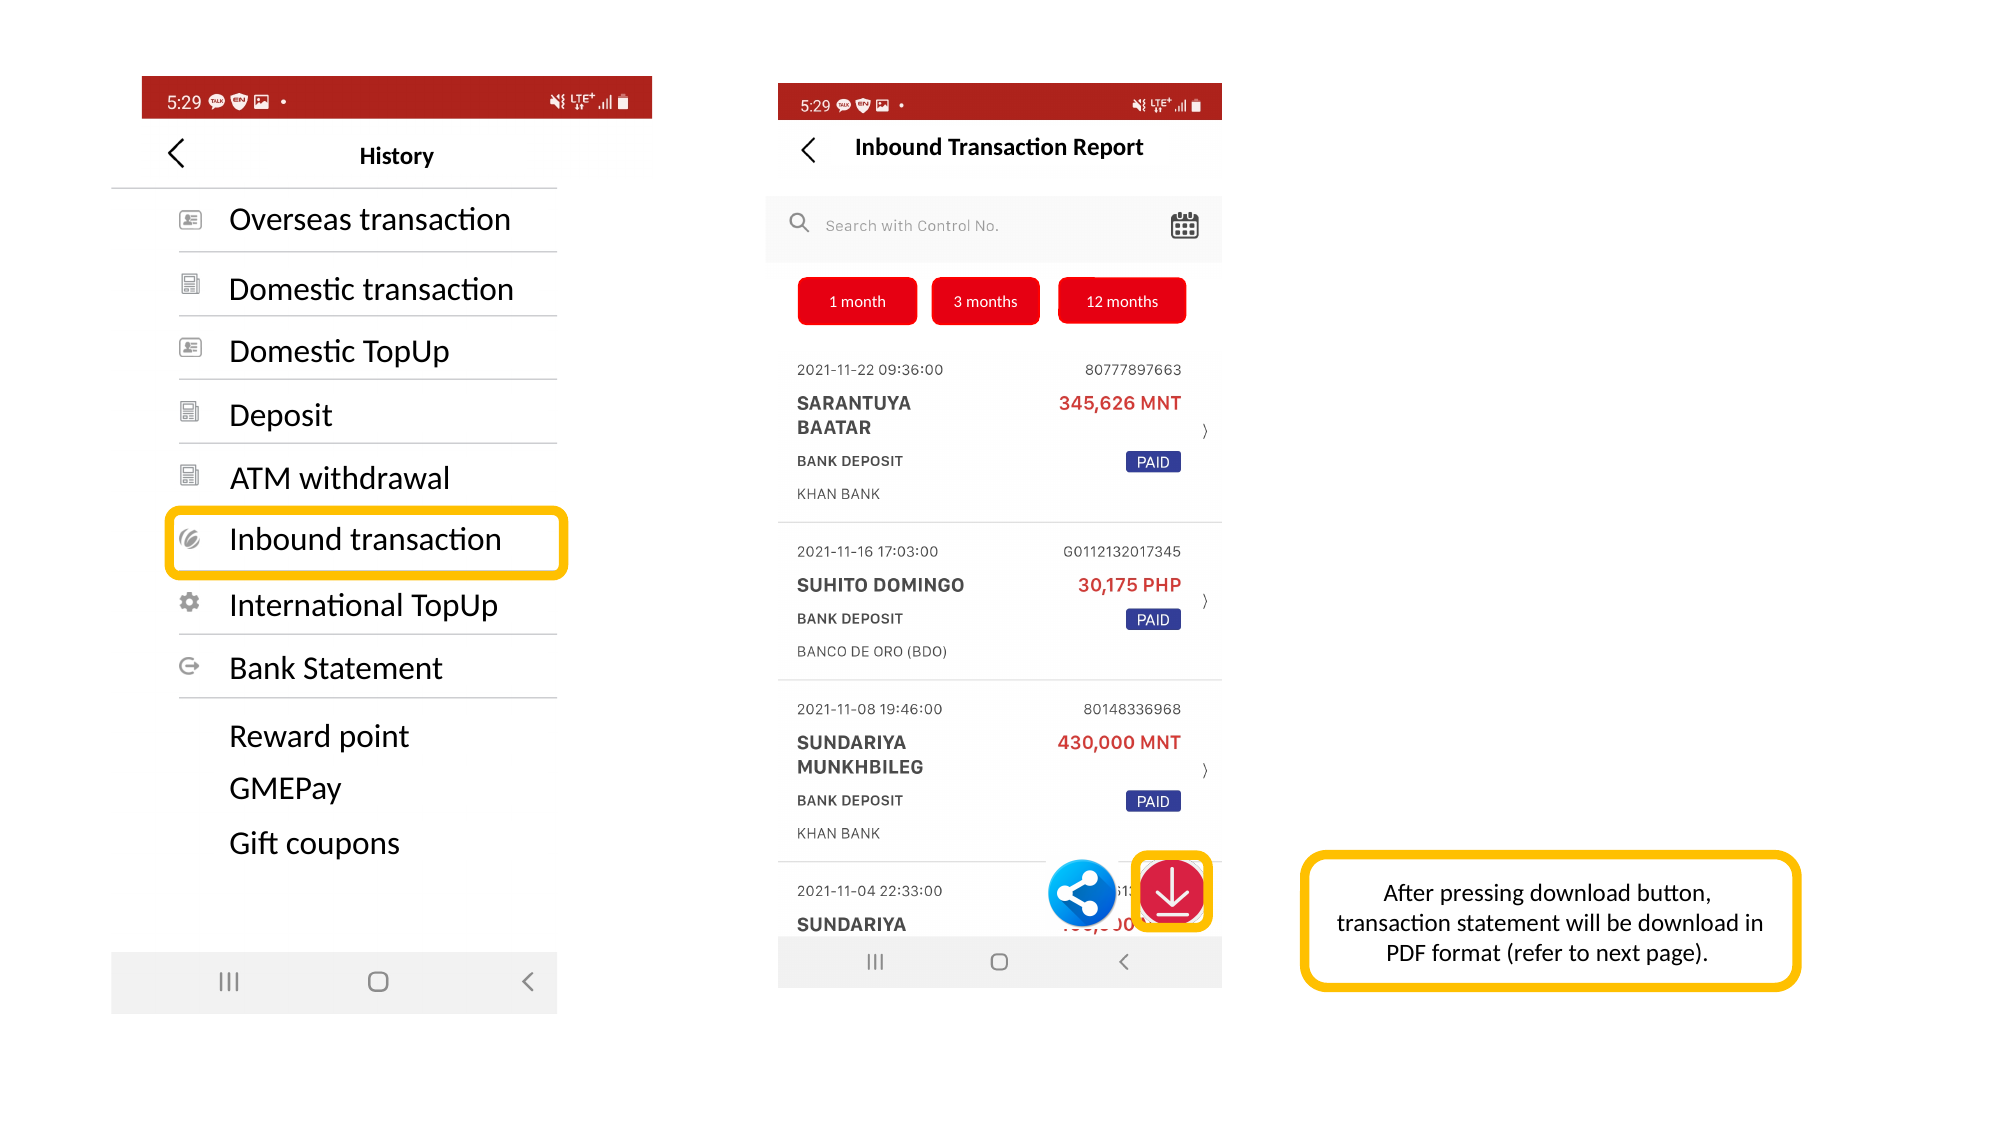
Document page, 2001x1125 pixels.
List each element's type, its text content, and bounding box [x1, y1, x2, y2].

picture [111, 182, 558, 1014]
text_box [558, 510, 565, 576]
text_box After pressing download button, transaction statement will be download in PDF format (refer to next page). [1303, 853, 1799, 989]
text_box 1 month [797, 279, 918, 326]
picture [778, 83, 1222, 179]
picture [778, 351, 1222, 988]
picture [765, 196, 1222, 279]
text_box 3 months [931, 279, 1040, 326]
picture [141, 76, 653, 179]
text_box 12 months [1058, 279, 1187, 324]
